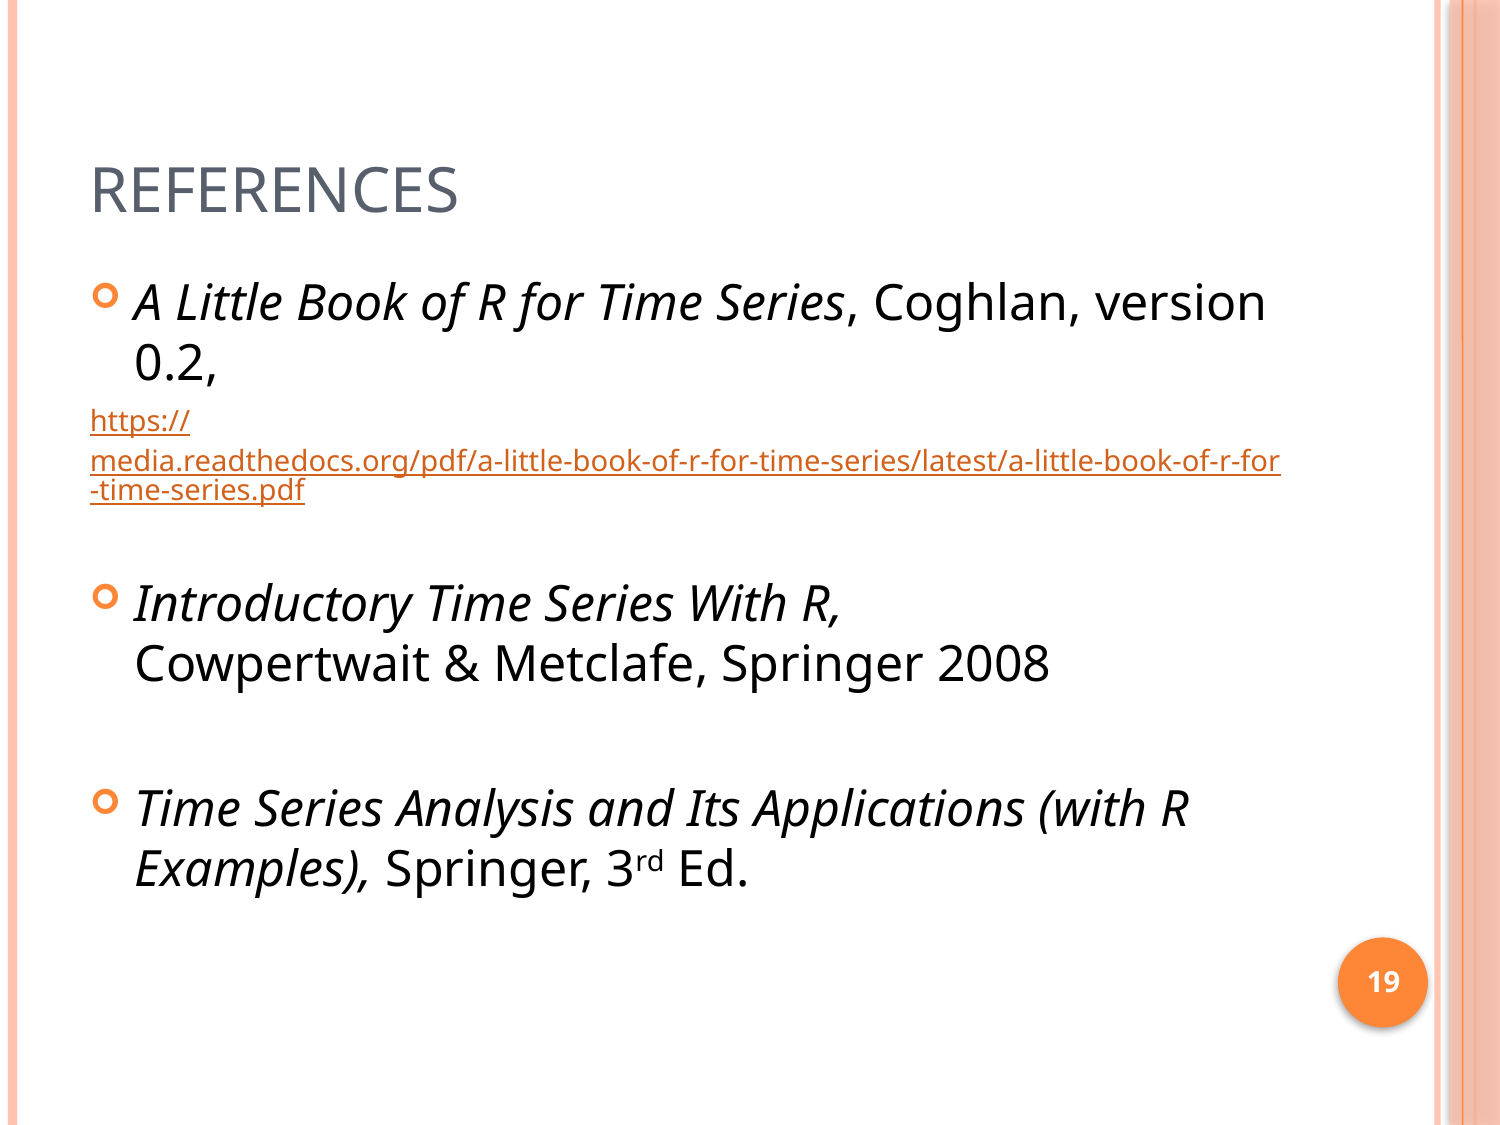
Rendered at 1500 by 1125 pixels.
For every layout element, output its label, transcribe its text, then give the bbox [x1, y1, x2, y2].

slide_number 19 [1333, 940, 1434, 1027]
list A Little Book of R for Time Series, Coghlan, version 0.2, https://media.readthedocs.org/pdf/a-little-book-of-r-for-time-series/latest/a-little-book-of-r-for-time-series.pdf Introductory Time Series With R, Cowpertwait & Metclafe, Springer 2008 Time Series Analysis and Its Applications (with R Examples), Springer, 3rd Ed. [75, 262, 1300, 1062]
title References [75, 45, 1300, 233]
